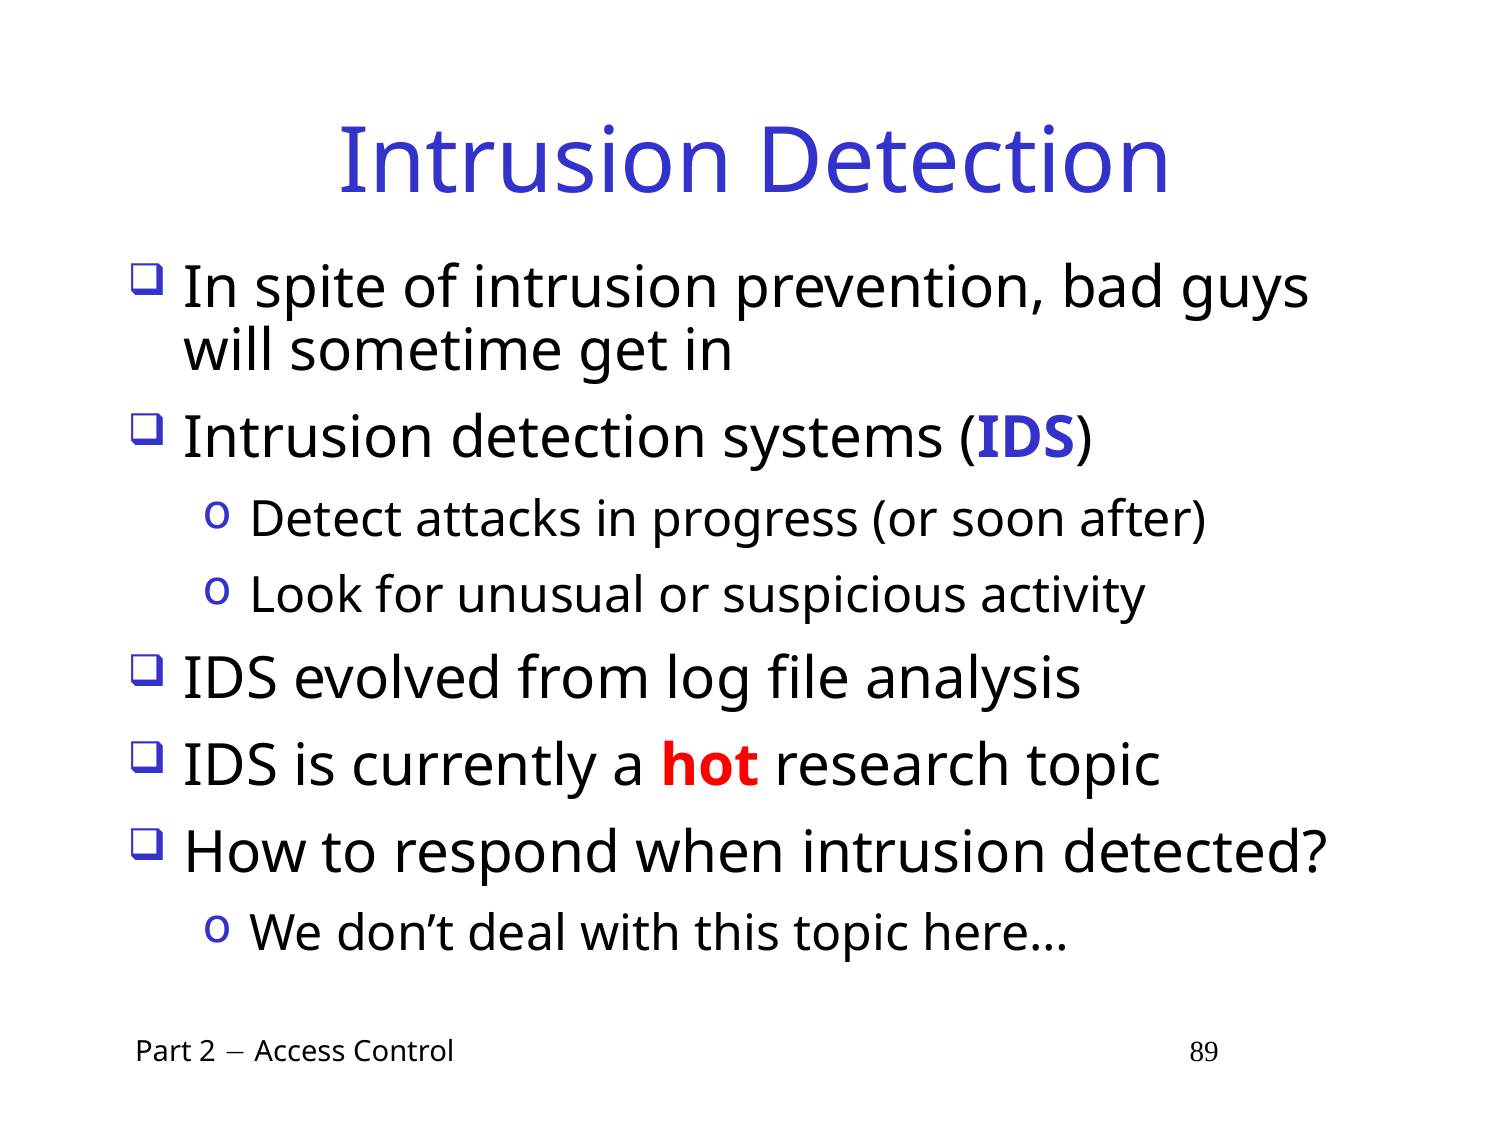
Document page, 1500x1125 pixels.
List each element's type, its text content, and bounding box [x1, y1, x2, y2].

title Intrusion Detection [112, 62, 1401, 249]
list In spite of intrusion prevention, bad guys will sometime get in Intrusion detection systems (IDS) Detect attacks in progress (or soon after) Look for unusual or suspicious activity IDS evolved from log file analysis IDS is currently a hot research topic How to respond when intrusion detected? We don’t deal with this topic here… [112, 249, 1401, 1001]
footer Part 2  Access Control 89 [112, 1024, 1401, 1101]
